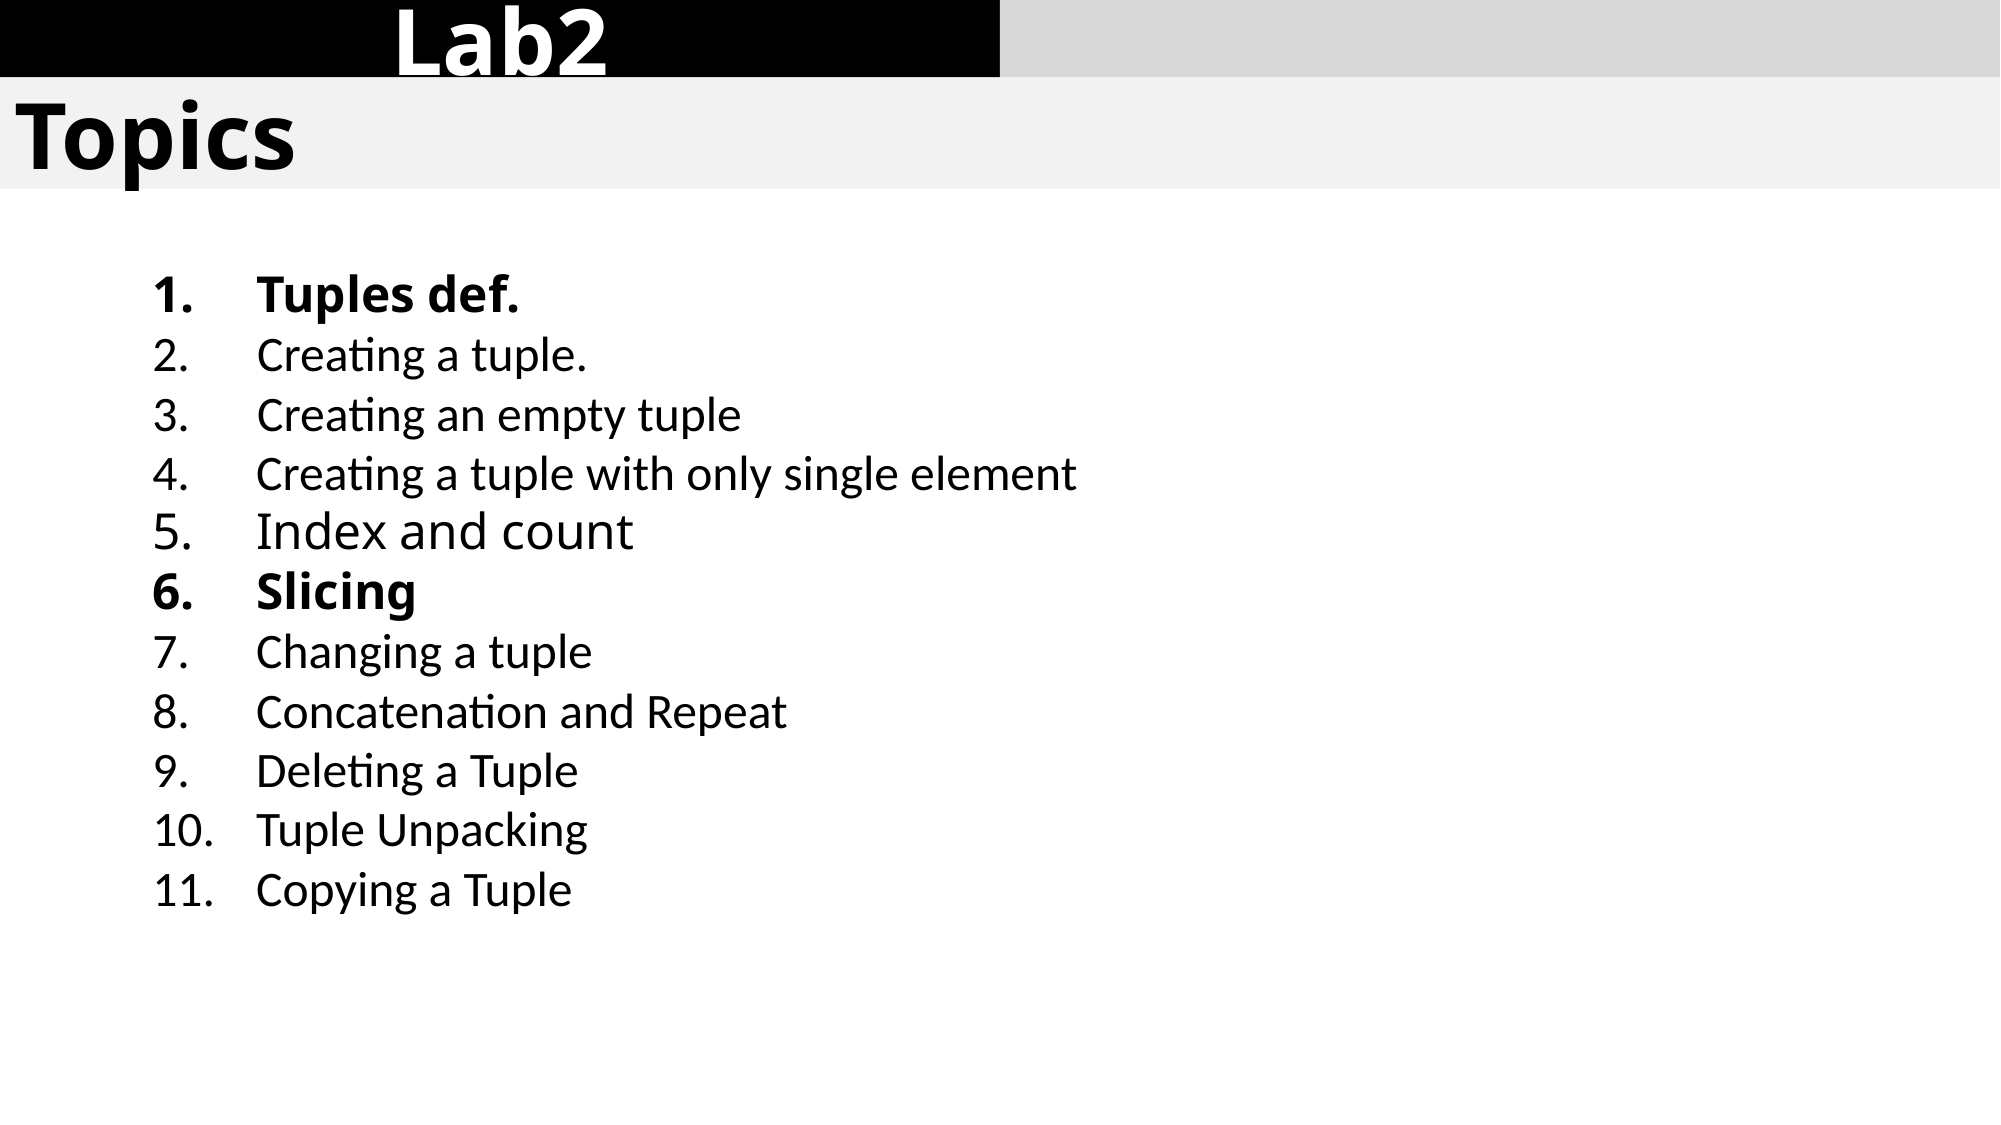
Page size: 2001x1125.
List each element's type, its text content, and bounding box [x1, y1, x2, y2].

text_box Lab2 [0, 0, 999, 76]
text_box [999, 0, 2000, 76]
text_box Topics [0, 76, 2000, 190]
text_box Tuples def. 2. Creating a tuple. 3. Creating an empty tuple Creating a tuple with only single element Index and count Slicing Changing a tuple Concatenation and Repeat Deleting a Tuple Tuple Unpacking Copying a Tuple [137, 255, 1863, 1048]
